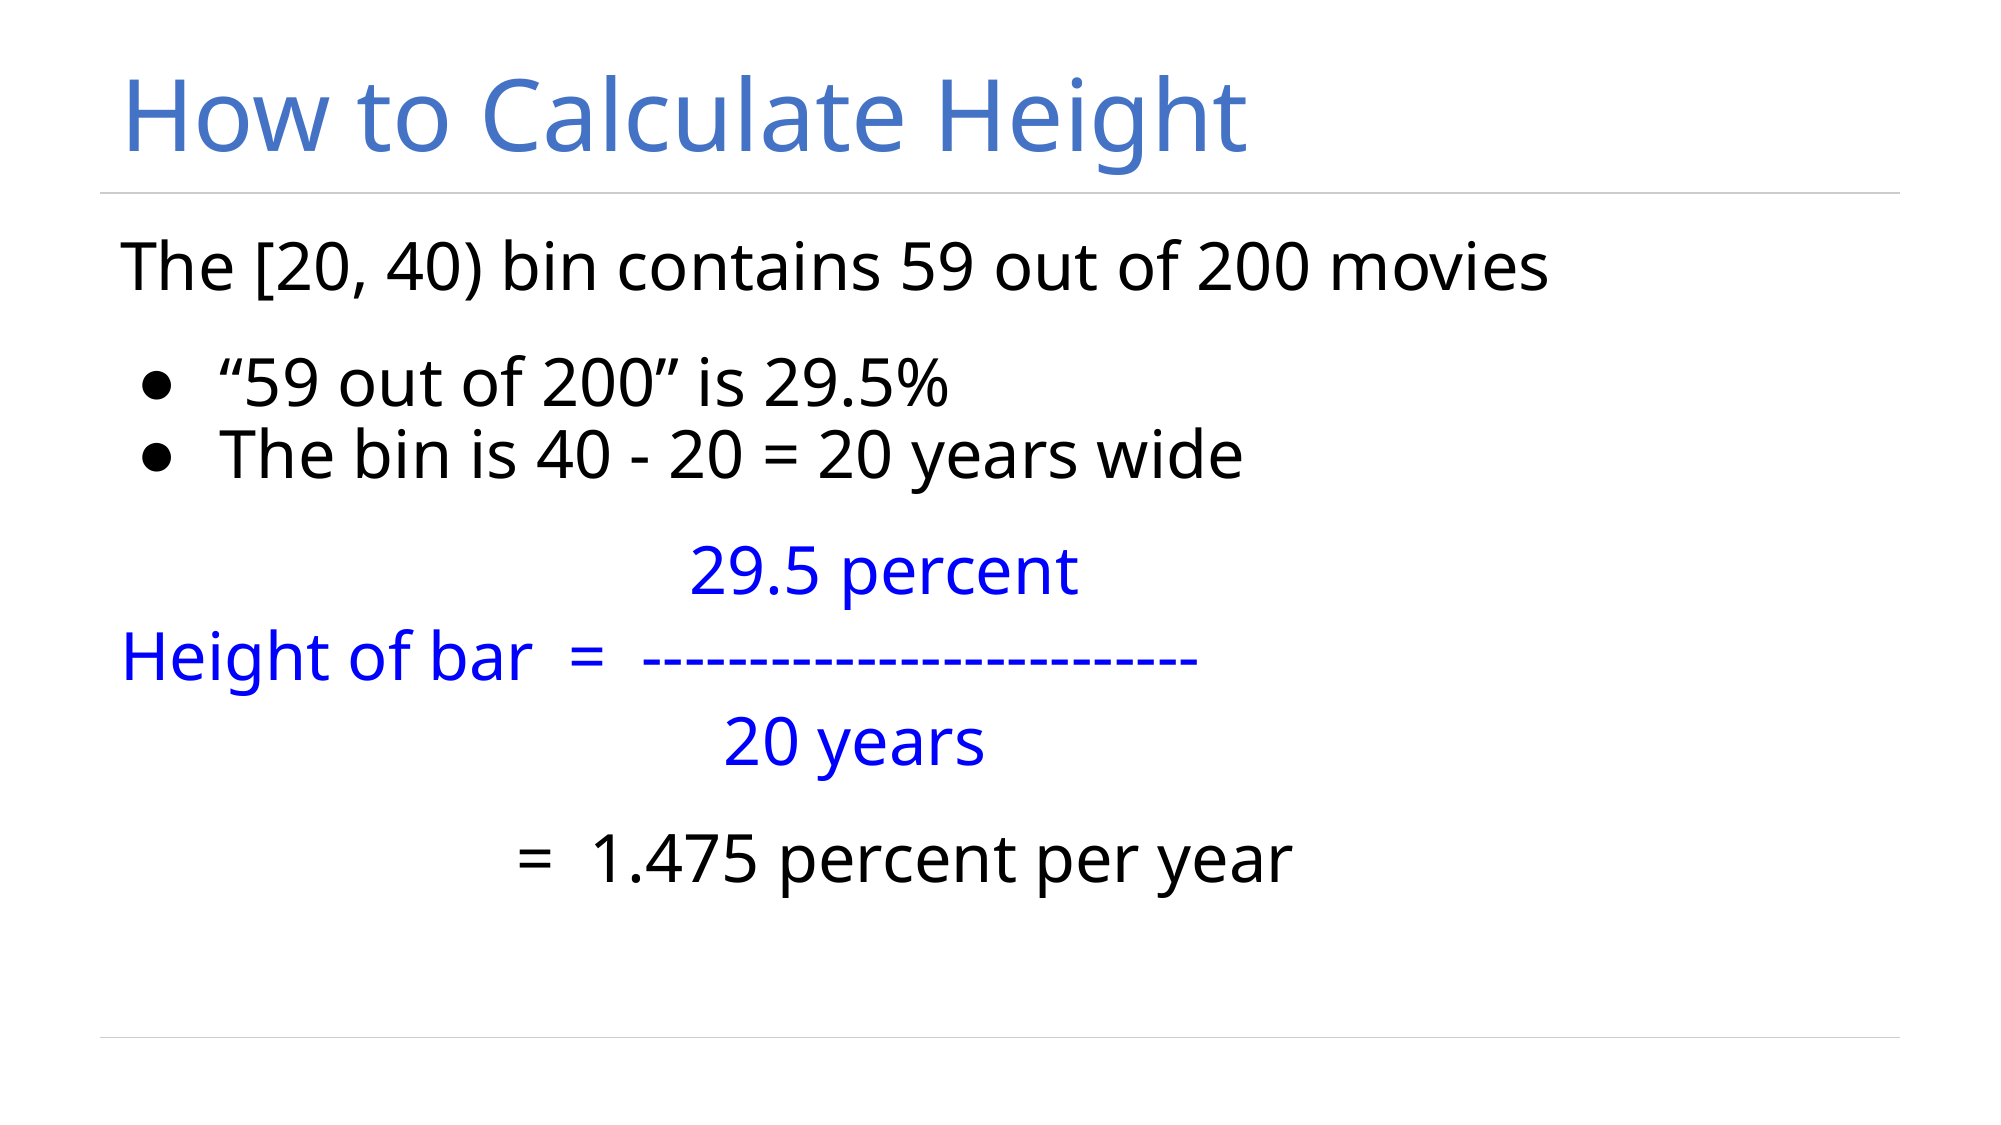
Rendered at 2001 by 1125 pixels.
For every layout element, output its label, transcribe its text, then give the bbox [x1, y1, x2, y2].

title How to Calculate Height [99, 45, 1567, 193]
list The [20, 40) bin contains 59 out of 200 movies “59 out of 200” is 29.5% The bin is 40 - 20 = 20 years wide 29.5 percent Height of bar = -------------------------- 20 years = 1.475 percent per year [99, 212, 1900, 1005]
